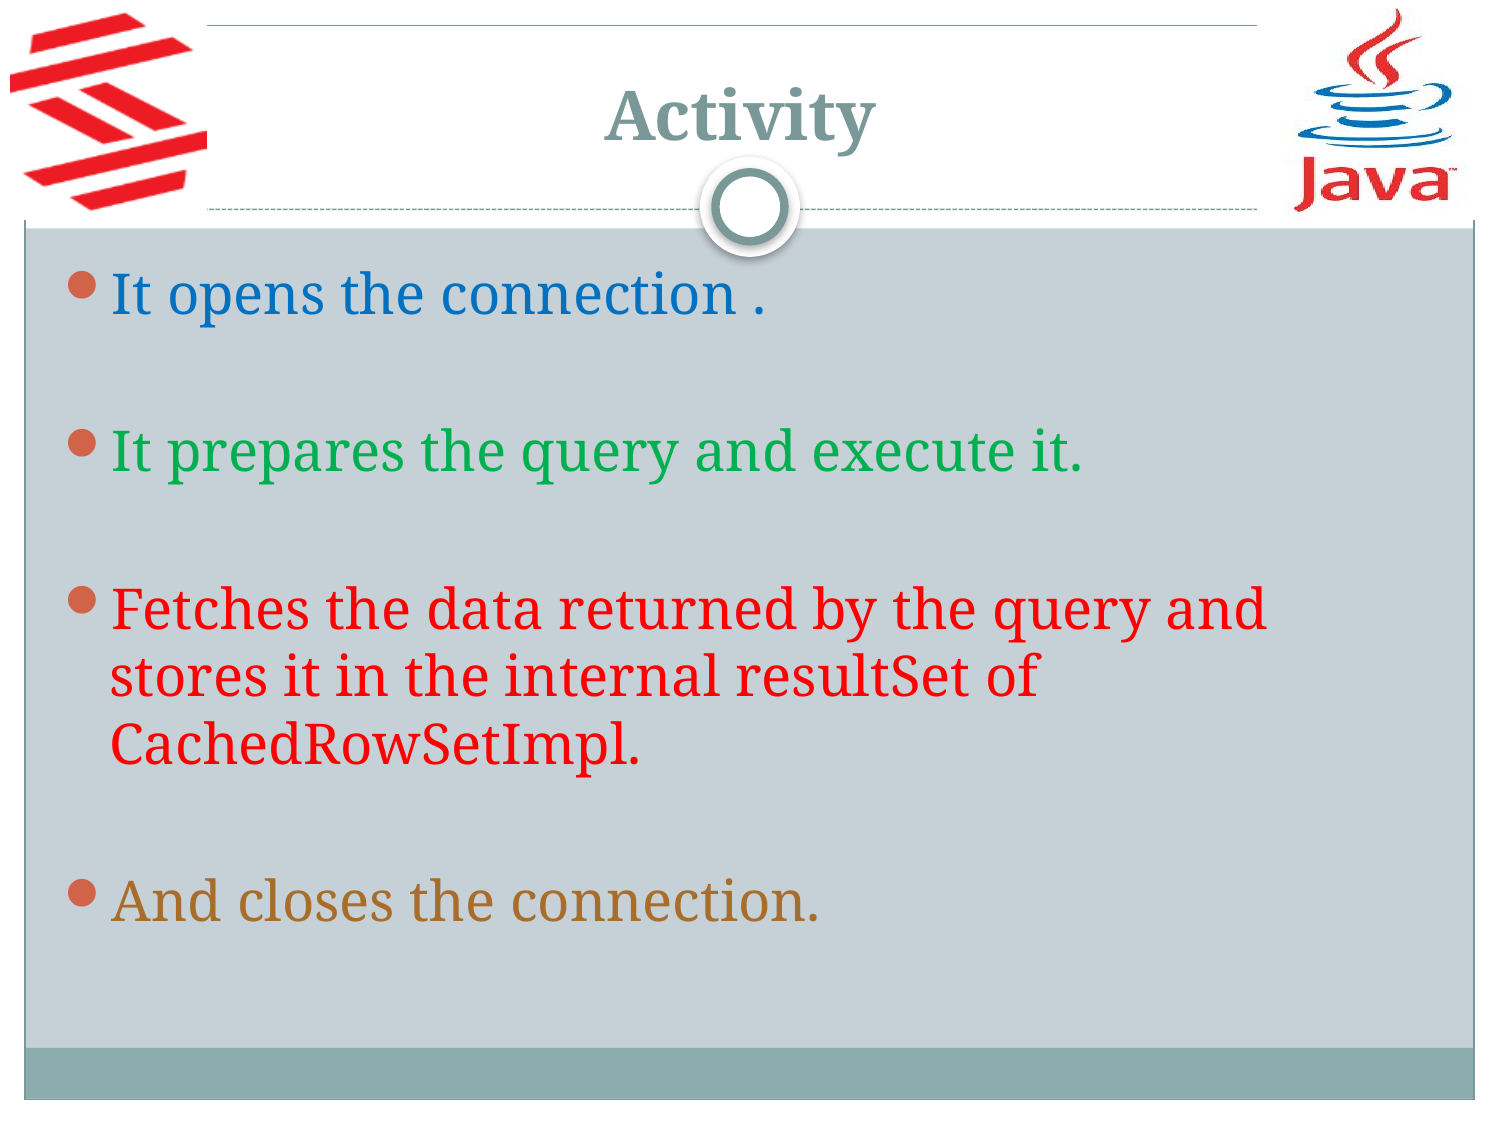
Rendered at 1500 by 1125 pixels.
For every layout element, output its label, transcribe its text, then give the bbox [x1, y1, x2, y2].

title Activity [213, 37, 1250, 162]
list It opens the connection . It prepares the query and execute it. Fetches the data returned by the query and stores it in the internal resultSet of CachedRowSetImpl. And closes the connection. [49, 250, 1445, 1001]
picture [10, 11, 207, 221]
picture [1257, 0, 1483, 221]
